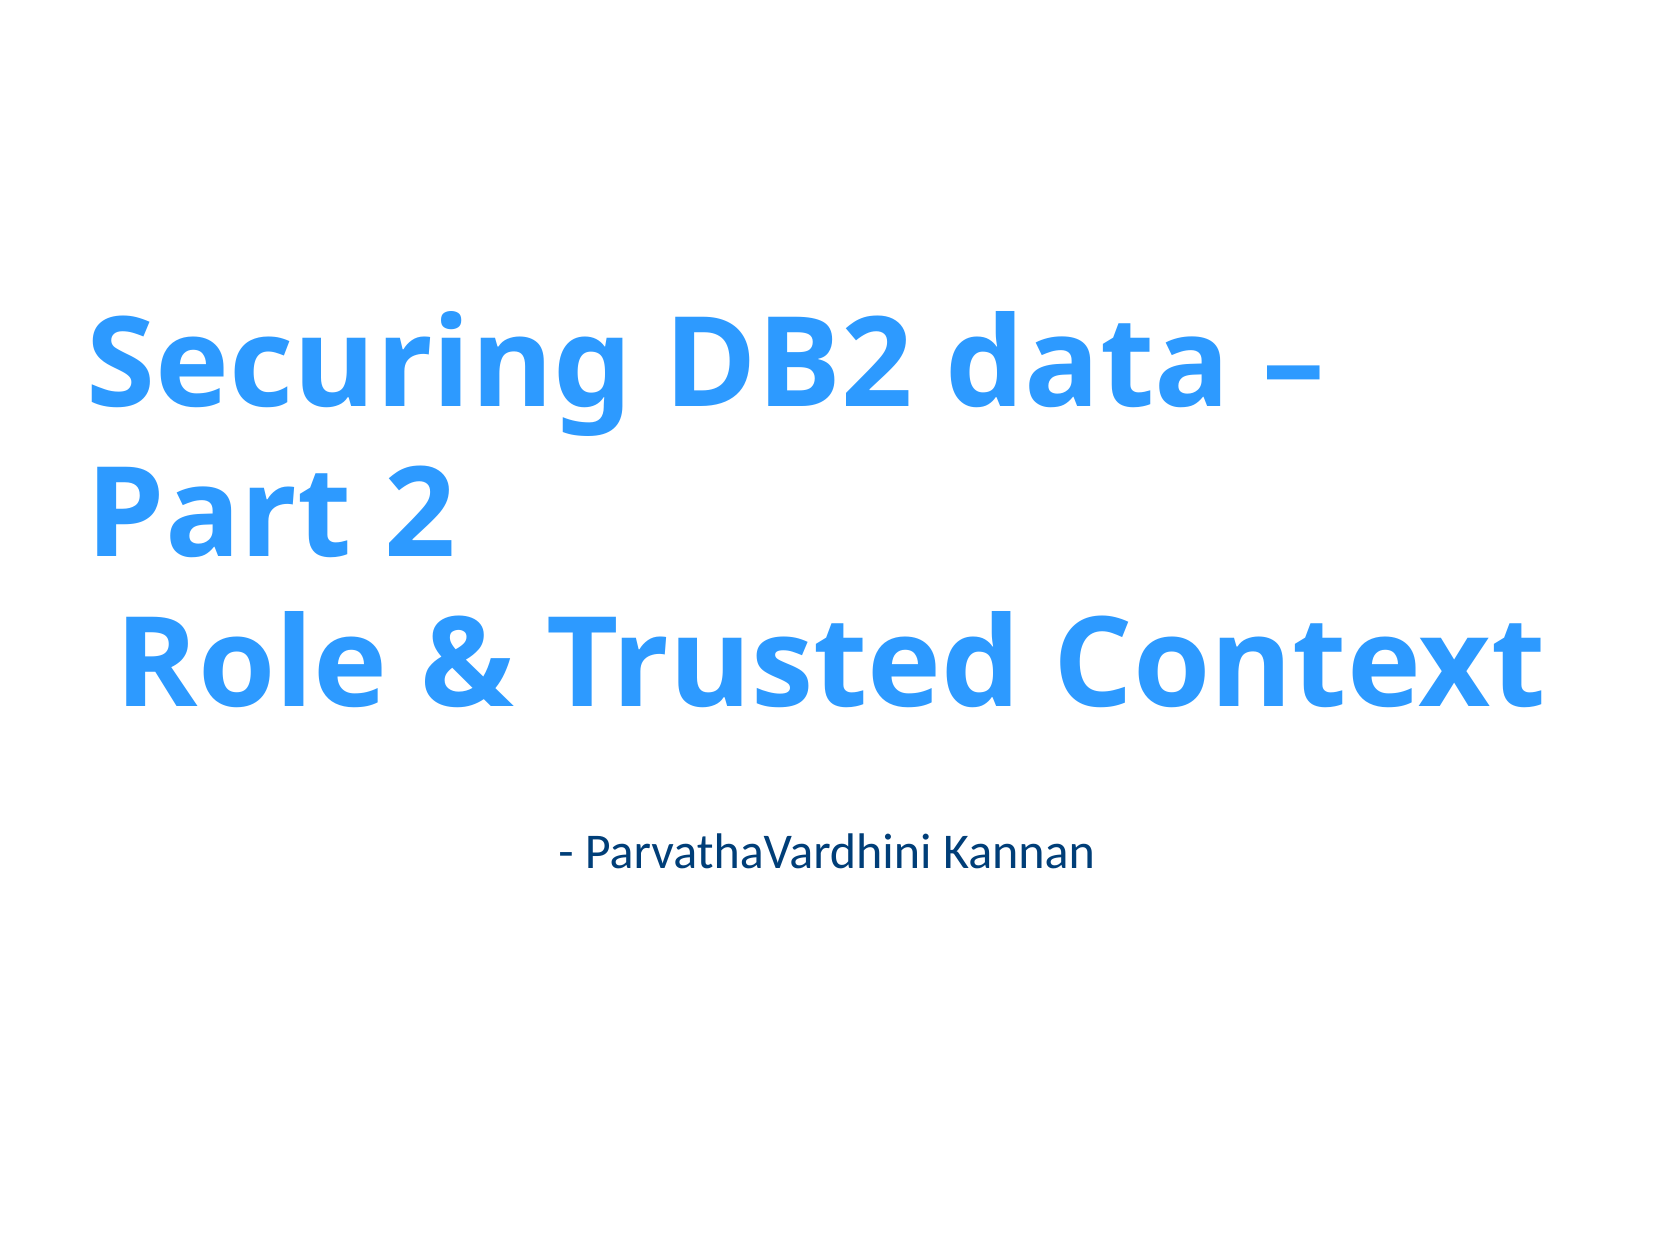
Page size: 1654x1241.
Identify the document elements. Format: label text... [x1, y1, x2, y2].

text_box Securing DB2 data – Part 2 Role & Trusted Context [72, 119, 1590, 740]
text_box - ParvathaVardhini Kannan [206, 810, 1447, 1111]
